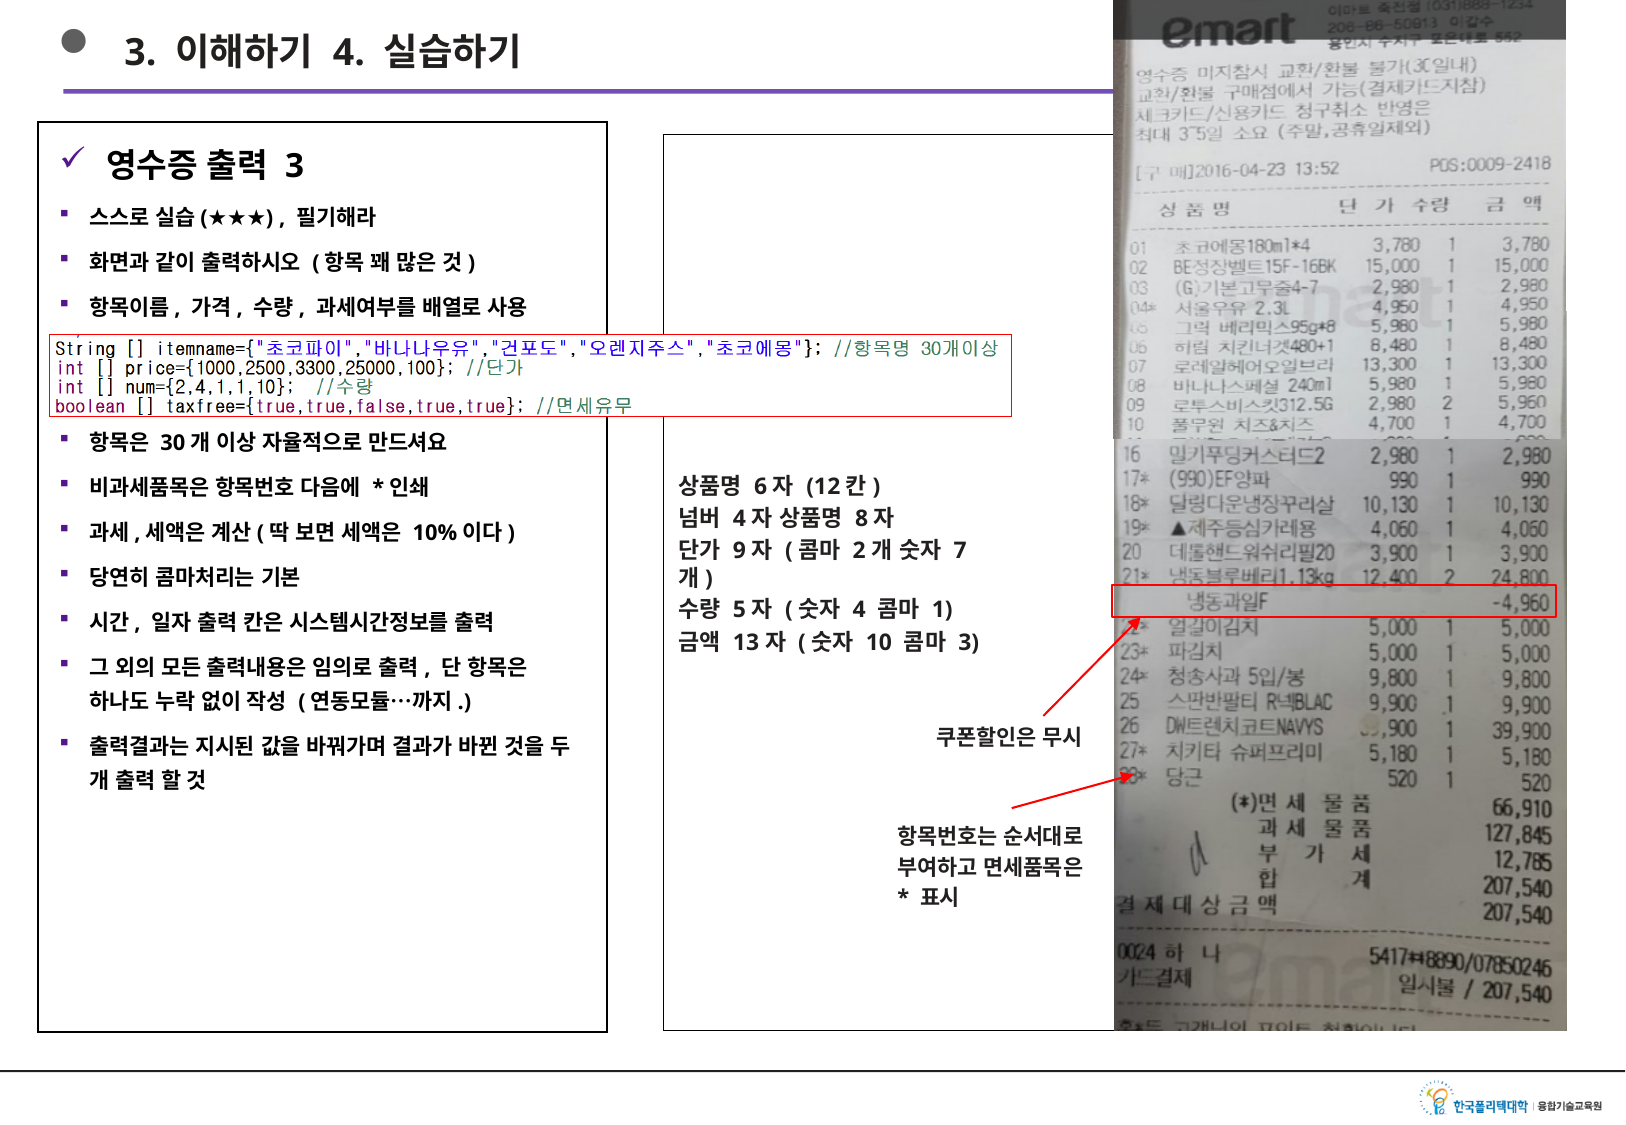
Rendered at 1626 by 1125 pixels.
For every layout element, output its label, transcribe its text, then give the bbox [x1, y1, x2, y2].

picture [1415, 1076, 1604, 1118]
text_box 쿠폰할인은 무시 [922, 715, 1098, 757]
text_box [663, 726, 1108, 1031]
picture [49, 334, 1012, 417]
text_box 영수증 출력 3 스스로 실습(★★★) , 필기해라 화면과 같이 출력하시오 (항목 꽤 많은 것) 항목이름, 가격, 수량, 과세여부를 배열로 사용 항목은 30개 이상 자율적으로 만드셔요 비과세품목은 항목번호 다음에 *인쇄 과세,세액은 계산(딱 보면 세액은 10%이다) 당연히 콤마처리는 기본 시간, 일자 출력 칸은 시스템시간정보를 출력 그 외의 모든 출력내용은 임의로 출력, 단 항목은 하나도 누락 없이 작성 (연동모듈…까지.) 출력결과는 지시된 값을 바꿔가며 결과가 바뀐 것을 두 개 출력 할 것 [38, 122, 608, 1032]
text_box 3. 이해하기 4. 실습하기 [109, 20, 943, 93]
text_box 상품명 6자 (12칸) 넘버 4자 상품명 8자 단가 9자 (콤마 2개 숫자 7개) 수량 5자 (숫자 4 콤마 1) 금액 13자 (숫자 10 콤마 3) [663, 431, 1012, 727]
picture [1113, 0, 1568, 1031]
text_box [1043, 616, 1141, 717]
text_box 항목번호는 순서대로 부여하고 면세품목은 * 표시 [882, 815, 1105, 918]
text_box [1011, 774, 1134, 809]
text_box [663, 134, 1108, 715]
